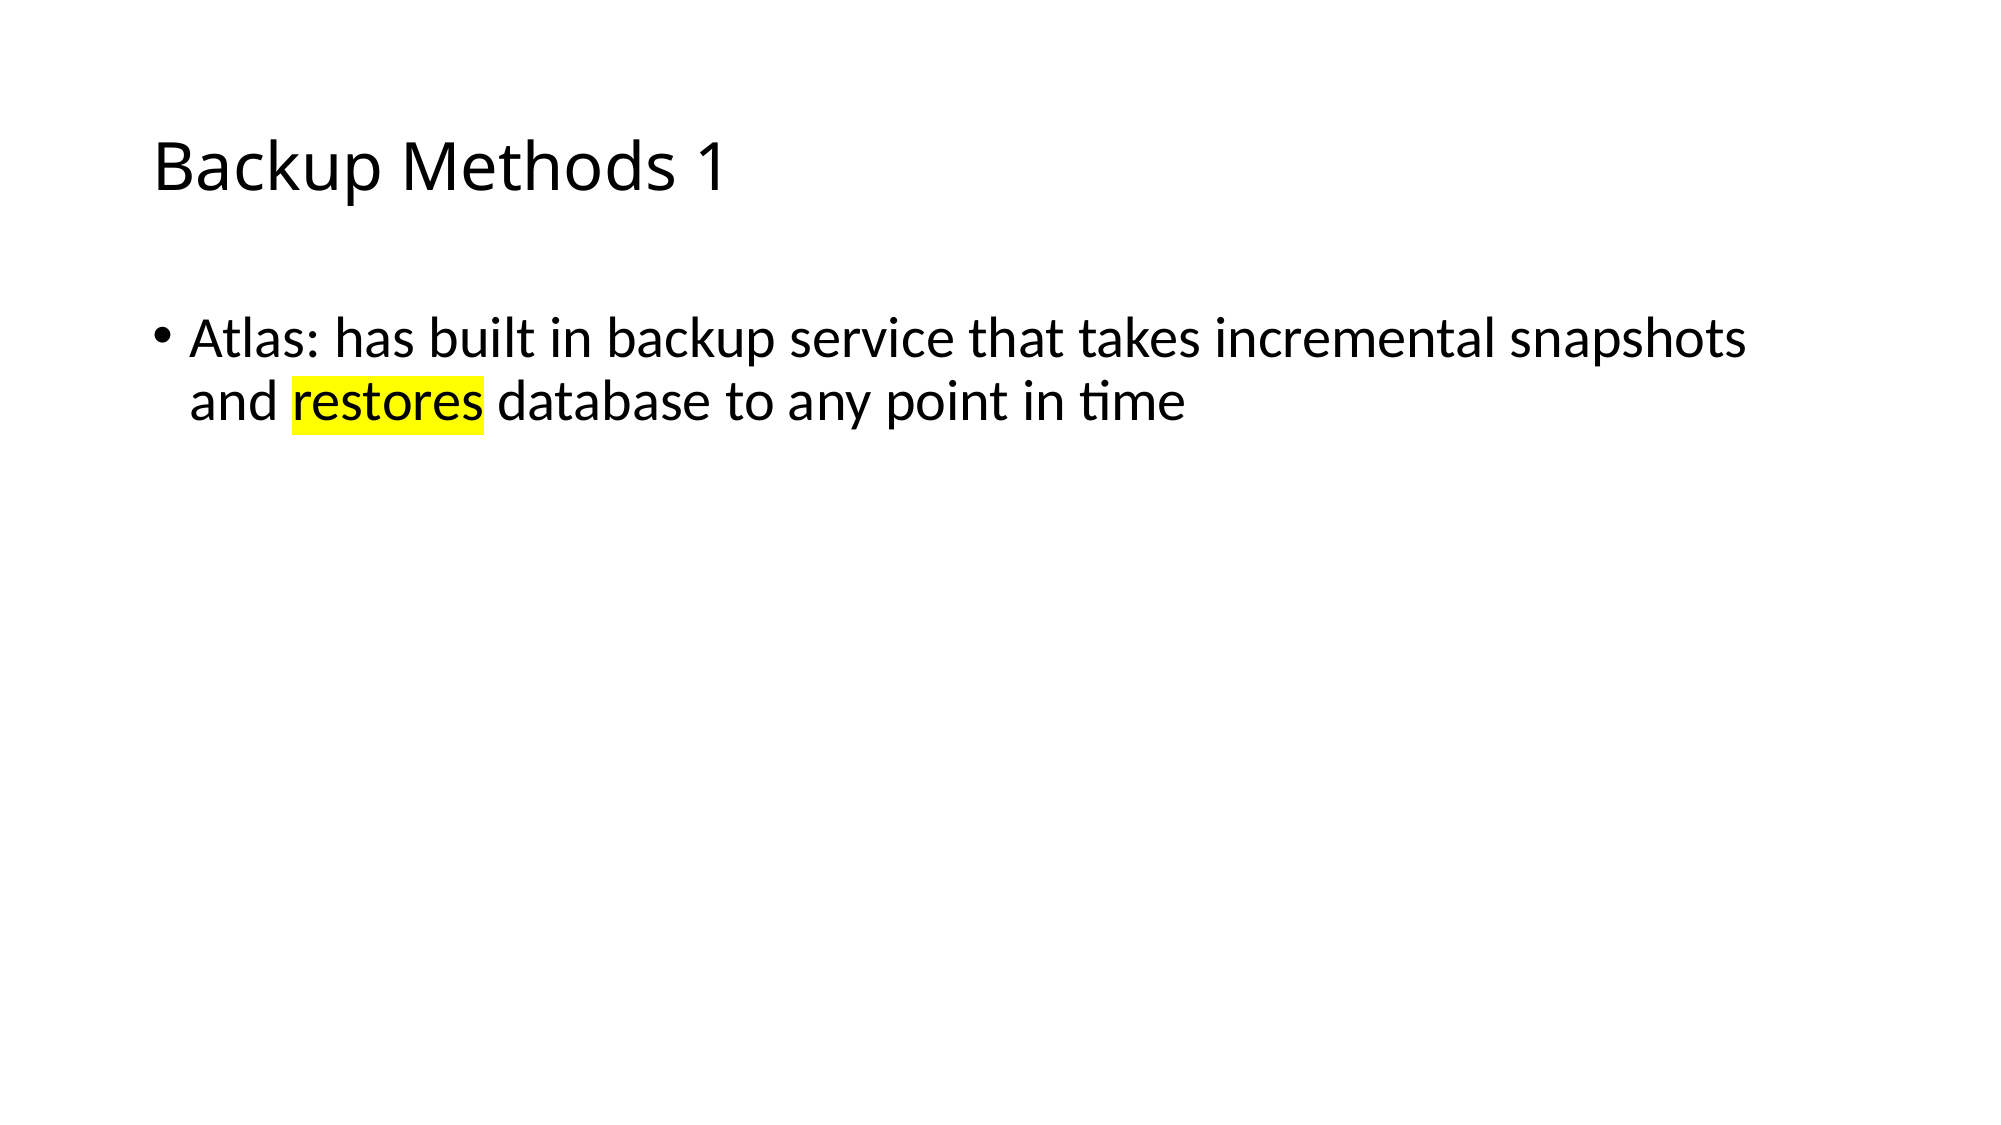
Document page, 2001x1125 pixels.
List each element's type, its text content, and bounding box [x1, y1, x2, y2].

list Atlas: has built in backup service that takes incremental snapshots and restores database to any point in time [137, 299, 1863, 1014]
title Backup Methods 1 [137, 59, 1863, 278]
